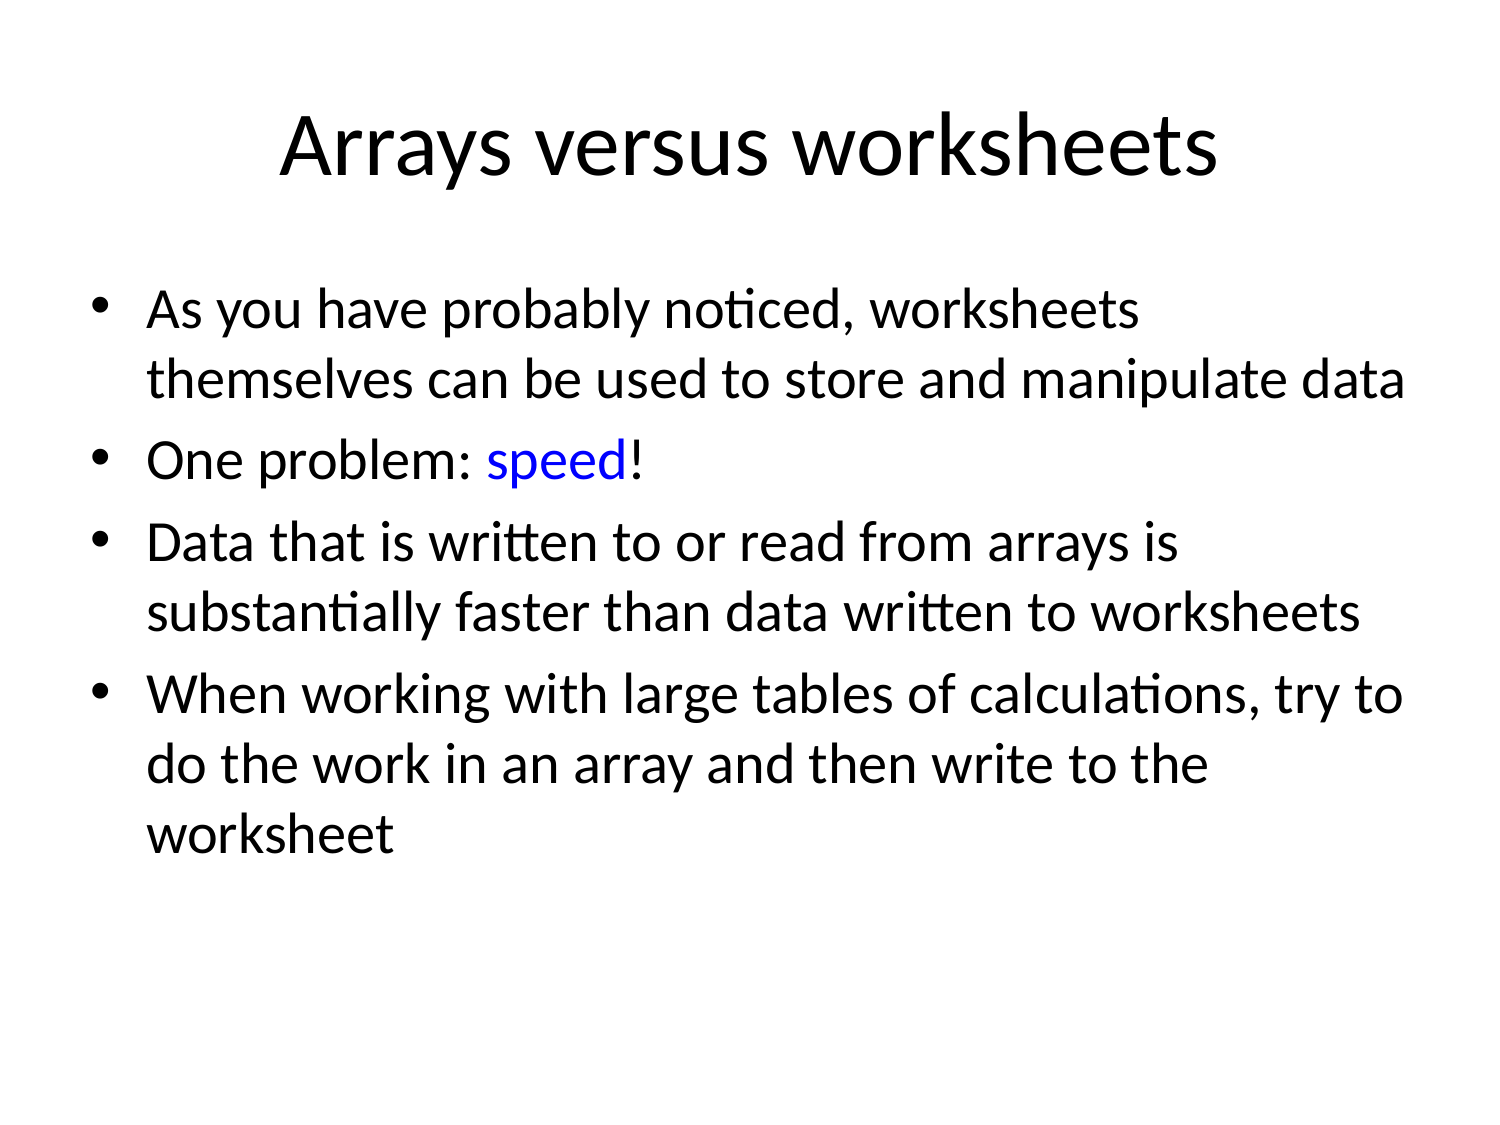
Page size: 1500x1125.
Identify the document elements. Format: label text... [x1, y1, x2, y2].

list As you have probably noticed, worksheets themselves can be used to store and manipulate data One problem: speed! Data that is written to or read from arrays is substantially faster than data written to worksheets When working with large tables of calculations, try to do the work in an array and then write to the worksheet [74, 262, 1426, 1006]
title Arrays versus worksheets [74, 44, 1426, 233]
